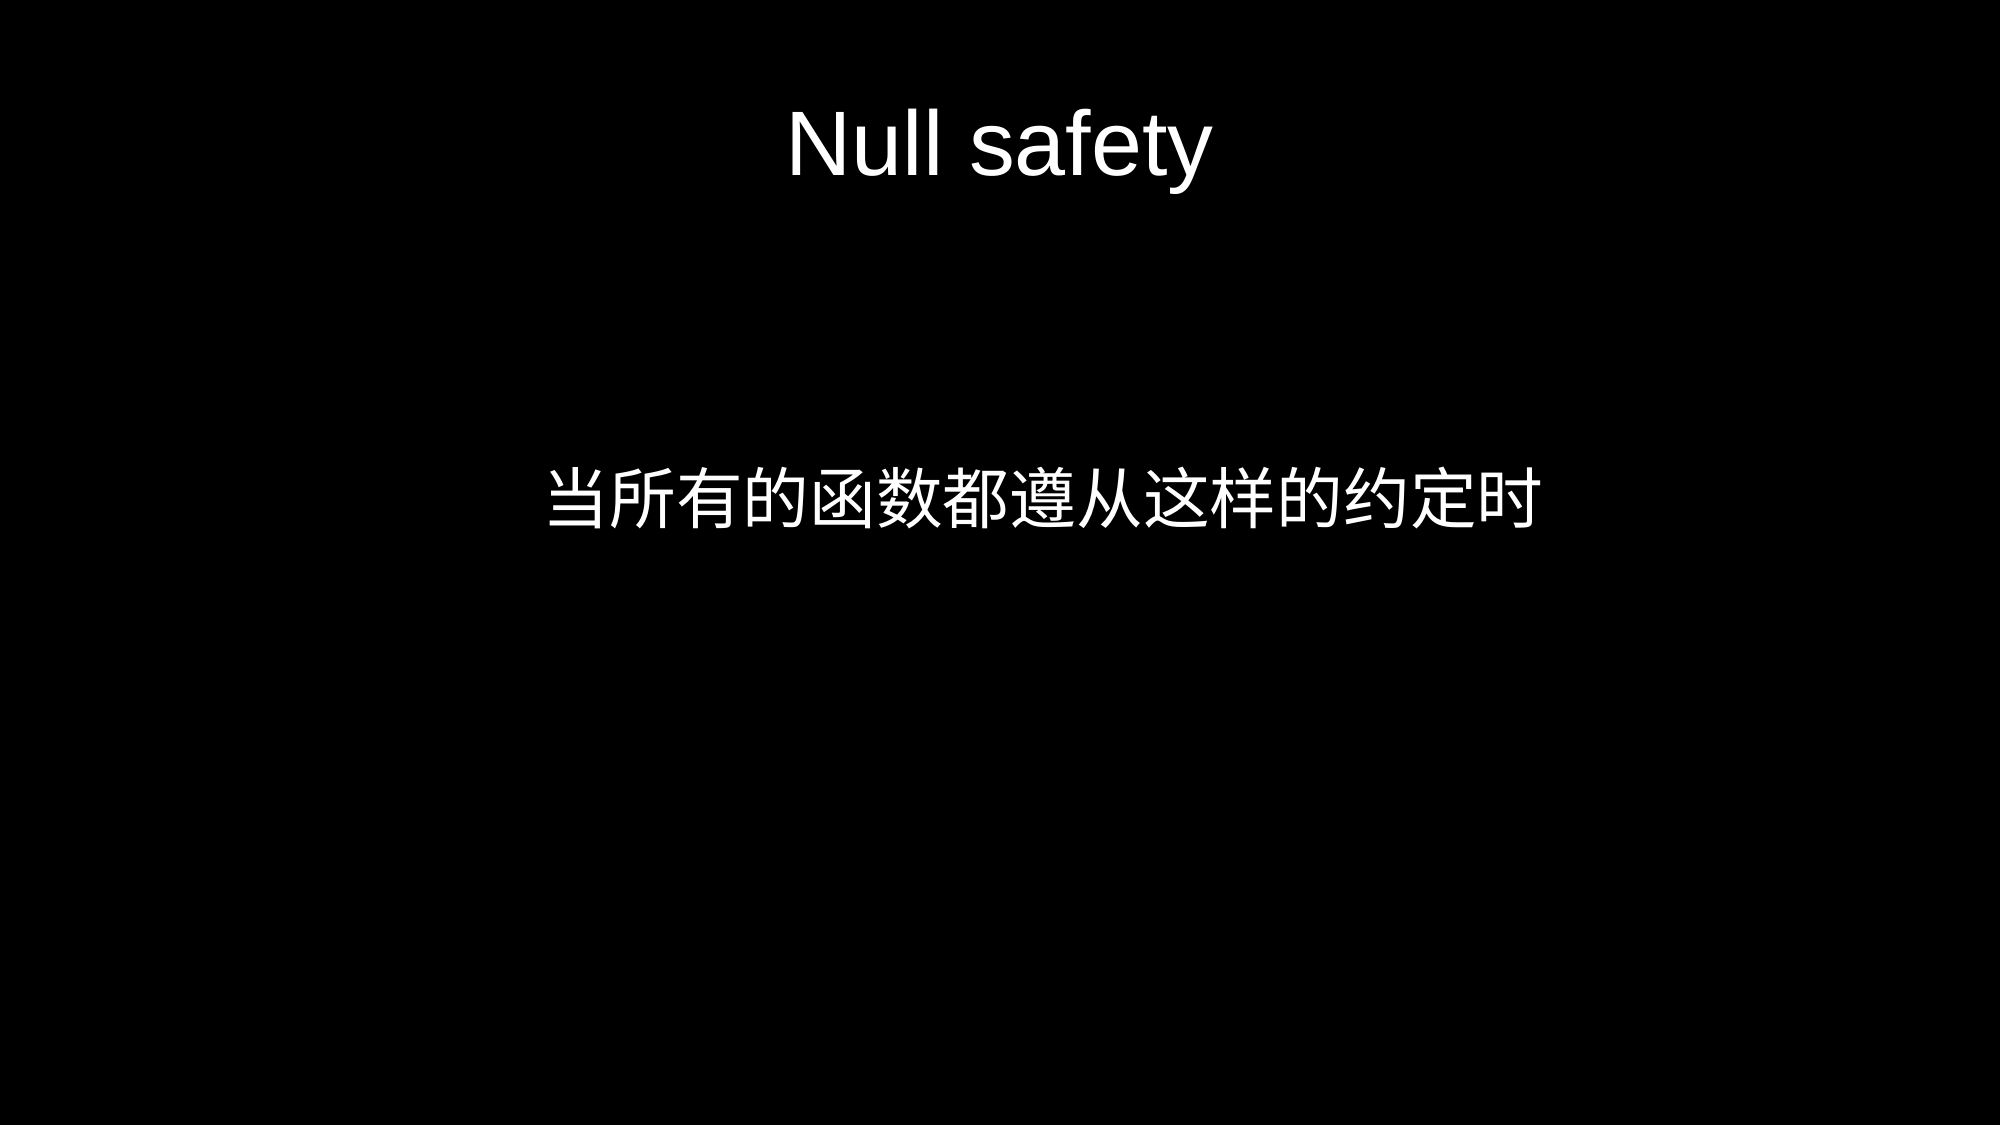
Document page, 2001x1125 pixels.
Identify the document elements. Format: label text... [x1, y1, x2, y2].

title Null safety [99, 44, 1901, 233]
list 当所有的函数都遵从这样的约定时 [159, 448, 1928, 1009]
